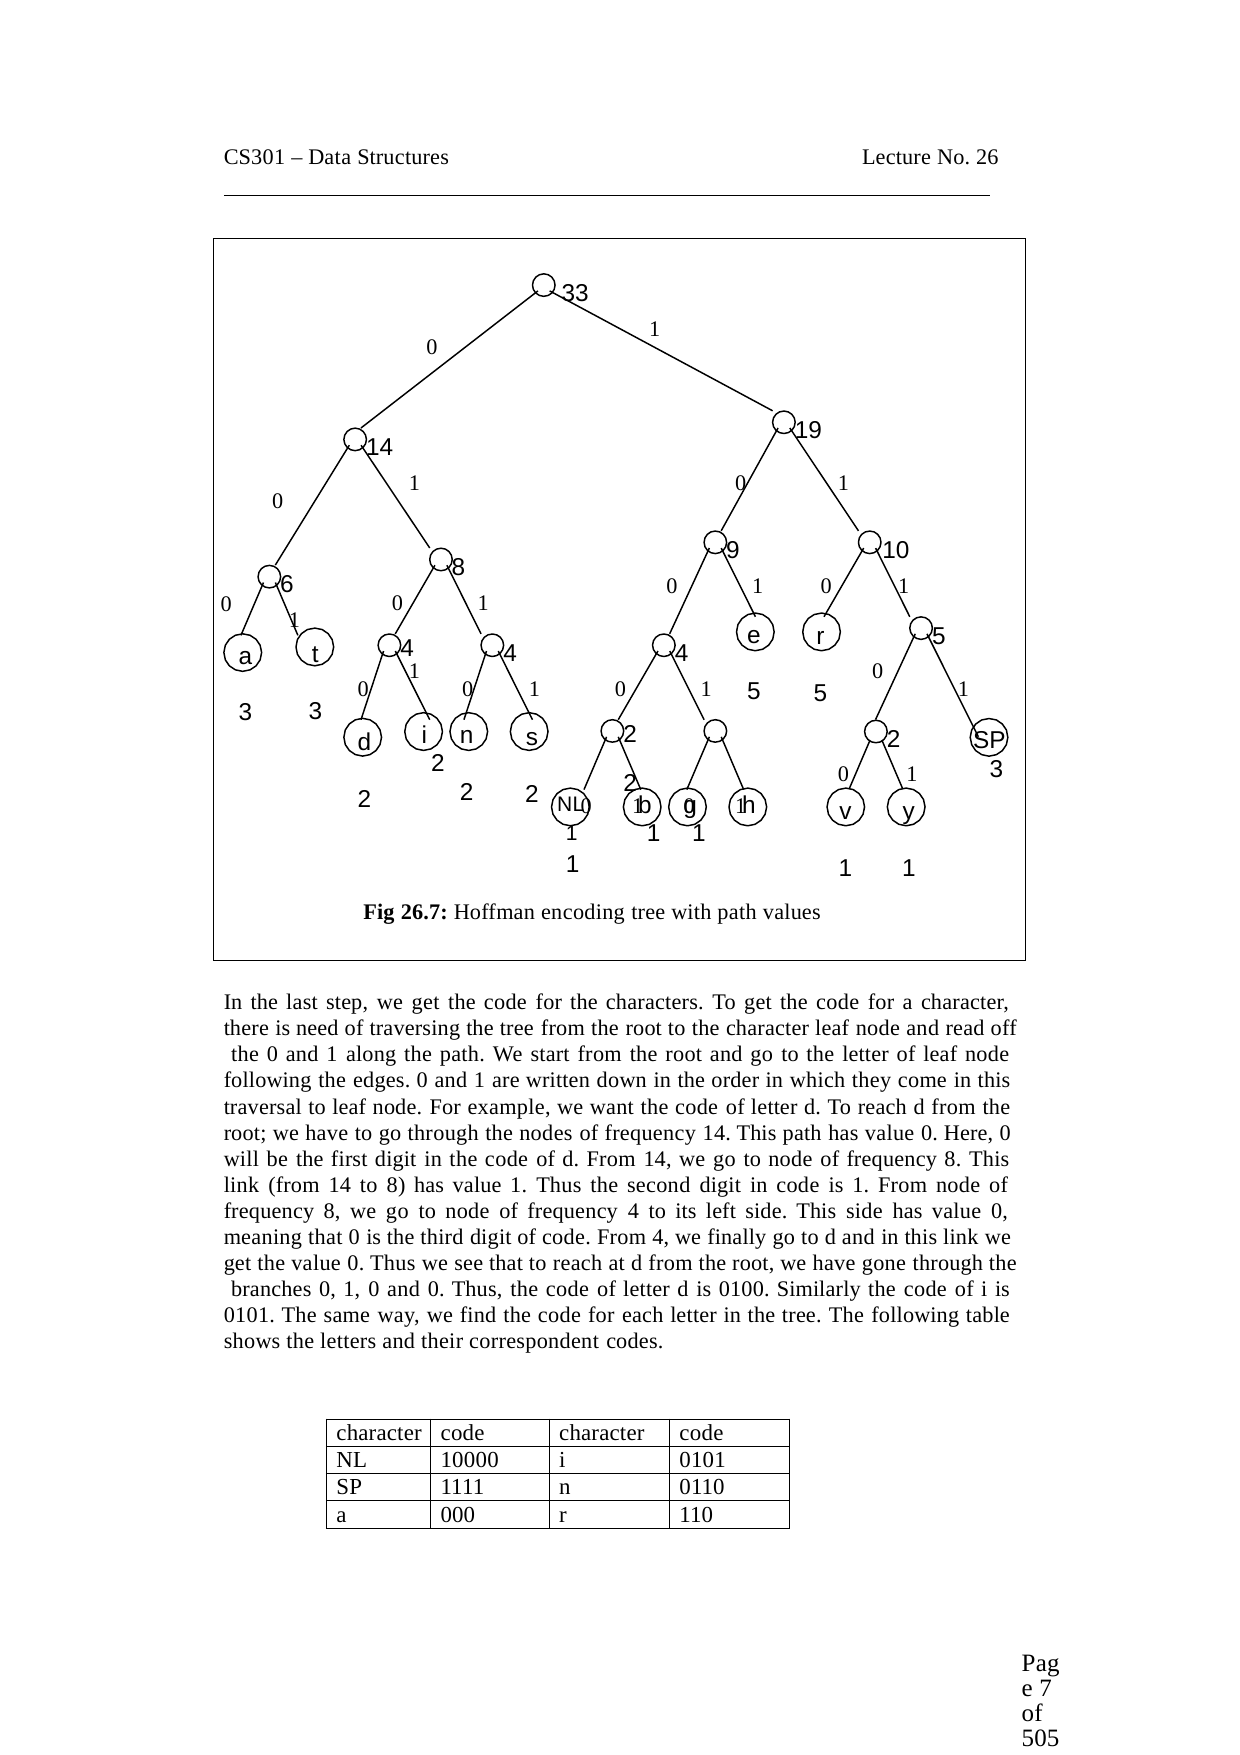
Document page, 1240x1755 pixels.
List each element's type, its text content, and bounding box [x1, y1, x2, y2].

table_header code [431, 1420, 549, 1446]
text_box r 5 [813, 650, 828, 707]
text_box 5 [932, 620, 946, 650]
text_box [827, 790, 837, 824]
text_box 1 [649, 313, 661, 341]
text_box NL b g h 1 1 1 1 [557, 791, 756, 878]
table_header code [670, 1420, 789, 1446]
text_box 33 [561, 276, 589, 306]
text_box 1 [837, 468, 850, 495]
text_box [736, 613, 775, 651]
text_box 14 [365, 431, 394, 461]
text_box 0 [272, 486, 284, 513]
table_cell 0110 [670, 1474, 789, 1500]
text_box 1 [700, 673, 713, 701]
text_box [343, 428, 365, 451]
text_box [378, 634, 400, 657]
text_box [429, 548, 451, 571]
table_cell 000 [431, 1501, 549, 1528]
text_box 1 y 1 [902, 759, 918, 882]
text_box t 3 [308, 665, 323, 725]
text_box 1 [409, 468, 421, 495]
text_box [258, 565, 280, 588]
text_box 10 1 [880, 534, 918, 598]
text_box 1 [957, 673, 970, 701]
table_cell NL [327, 1447, 430, 1473]
text_box [704, 531, 726, 554]
table_cell r [550, 1501, 669, 1528]
text_box [481, 634, 503, 657]
text_box [343, 718, 382, 757]
table_cell a [327, 1501, 430, 1528]
text_box 1 [477, 588, 490, 615]
text_box 0 [734, 468, 747, 495]
text_box [864, 720, 886, 743]
text_box Fig 26.7: Hoffman encoding tree with path values In the last step, we get the code for the characters. To get the code for a character, there is need of traversing the tree from the root to the character leaf node and read off the 0 and 1 along the path. We start from the root and go to the letter of leaf node following the edges. 0 and 1 are written down in the order in which they come in this traversal to leaf node. For example, we want the code of letter d. To reach d from the root; we have to go through the nodes of frequency 14. This path has value 0. Here, 0 will be the first digit in the code of d. From 14, we go to node of frequency 8. This link (from 14 to 8) has value 1. Thus the second digit in code is 1. From node of frequency 8, we go to node of frequency 4 to its left side. This side has value 0, meaning that 0 is the third digit of code. From 4, we finally go to d and in this link we get the value 0. Thus we see that to reach at d from the root, we have gone through the branches 0, 1, 0 and 0. Thus, the code of letter d is 0100. Similarly the code of i is 0101. The same way, we find the code for each letter in the tree. The following table shows the letters and their correspondent codes. [221, 897, 1018, 1355]
text_box [909, 616, 932, 640]
text_box 0 [614, 673, 627, 701]
text_box 0 [872, 656, 884, 684]
text_box 6 1 [280, 568, 301, 632]
text_box 2 [886, 723, 901, 753]
text_box 0 v 1 [837, 759, 853, 882]
text_box [551, 788, 586, 826]
text_box 0 i n 2 2 [419, 673, 476, 806]
table_cell 1111 [431, 1474, 549, 1500]
text_box [747, 788, 767, 824]
text_box 2 2 0 1 0 1 [580, 722, 747, 818]
table_cell 110 [670, 1501, 789, 1528]
text_box SP 3 [973, 746, 1007, 782]
text_box [970, 718, 1008, 757]
text_box [887, 788, 902, 825]
text_box [404, 713, 419, 750]
table_header character [327, 1420, 430, 1446]
table_cell SP [327, 1474, 430, 1500]
table_header character [550, 1420, 669, 1446]
text_box [476, 714, 488, 749]
text_box 4 [503, 637, 518, 667]
table_cell 0101 [670, 1447, 789, 1473]
text_box 4 [674, 637, 689, 667]
text_box [858, 531, 880, 554]
text_box [295, 628, 334, 666]
text_box 19 [794, 414, 823, 444]
text_box 0 [666, 571, 678, 598]
table_cell 10000 [431, 1447, 549, 1473]
text_box [772, 411, 794, 434]
text_box 0 [391, 588, 404, 615]
text_box [532, 273, 556, 297]
text_box [541, 717, 549, 746]
text_box 0 [426, 331, 438, 359]
text_box 8 [451, 551, 466, 581]
text_box CS301 – Data Structures [221, 142, 453, 170]
text_box [853, 789, 865, 825]
text_box 0 [357, 673, 369, 701]
text_box 0 [220, 588, 233, 616]
table_cell n [550, 1474, 669, 1500]
slide_number Page 7 of 505 [1019, 1651, 1065, 1755]
text_box d 2 [357, 754, 372, 813]
text_box 0 [820, 571, 833, 598]
text_box 1 [752, 571, 764, 598]
text_box Lecture No. 26 [860, 142, 1003, 170]
text_box [918, 792, 926, 822]
text_box 9 [726, 534, 740, 564]
text_box [510, 713, 525, 750]
text_box [802, 613, 841, 651]
text_box 4 1 [400, 637, 421, 684]
table_cell i [550, 1447, 669, 1473]
text_box [223, 633, 262, 672]
text_box [652, 634, 674, 657]
text_box e 5 [747, 650, 761, 705]
text_box 1 s 2 [525, 673, 541, 807]
text_box a 3 [238, 669, 253, 726]
